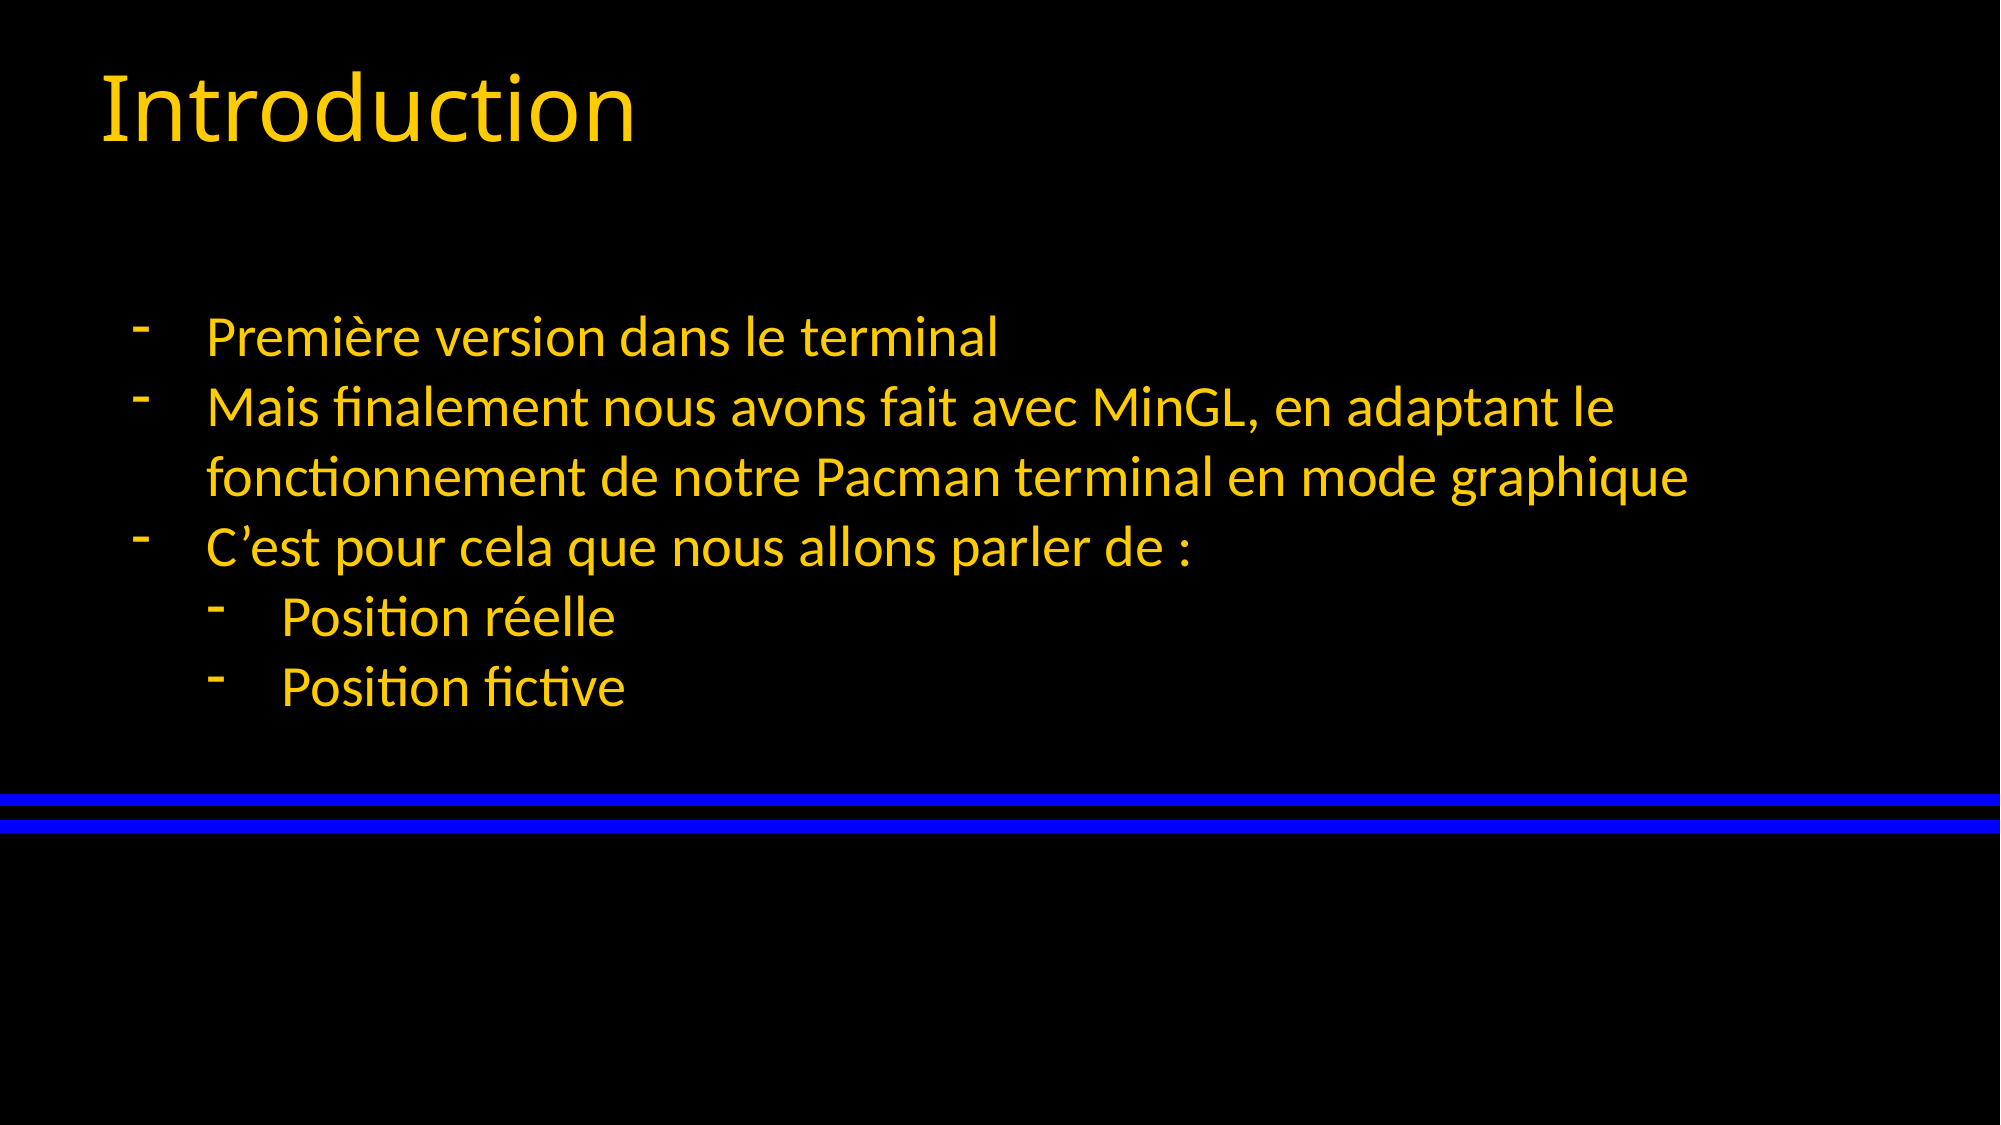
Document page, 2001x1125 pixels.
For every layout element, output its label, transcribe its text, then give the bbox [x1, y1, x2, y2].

title Introduction [85, 47, 658, 177]
text_box Première version dans le terminal Mais finalement nous avons fait avec MinGL, en adaptant le fonctionnement de notre Pacman terminal en mode graphique C’est pour cela que nous allons parler de : Position réelle Position fictive [116, 290, 1865, 726]
text_box [0, 799, 2000, 828]
